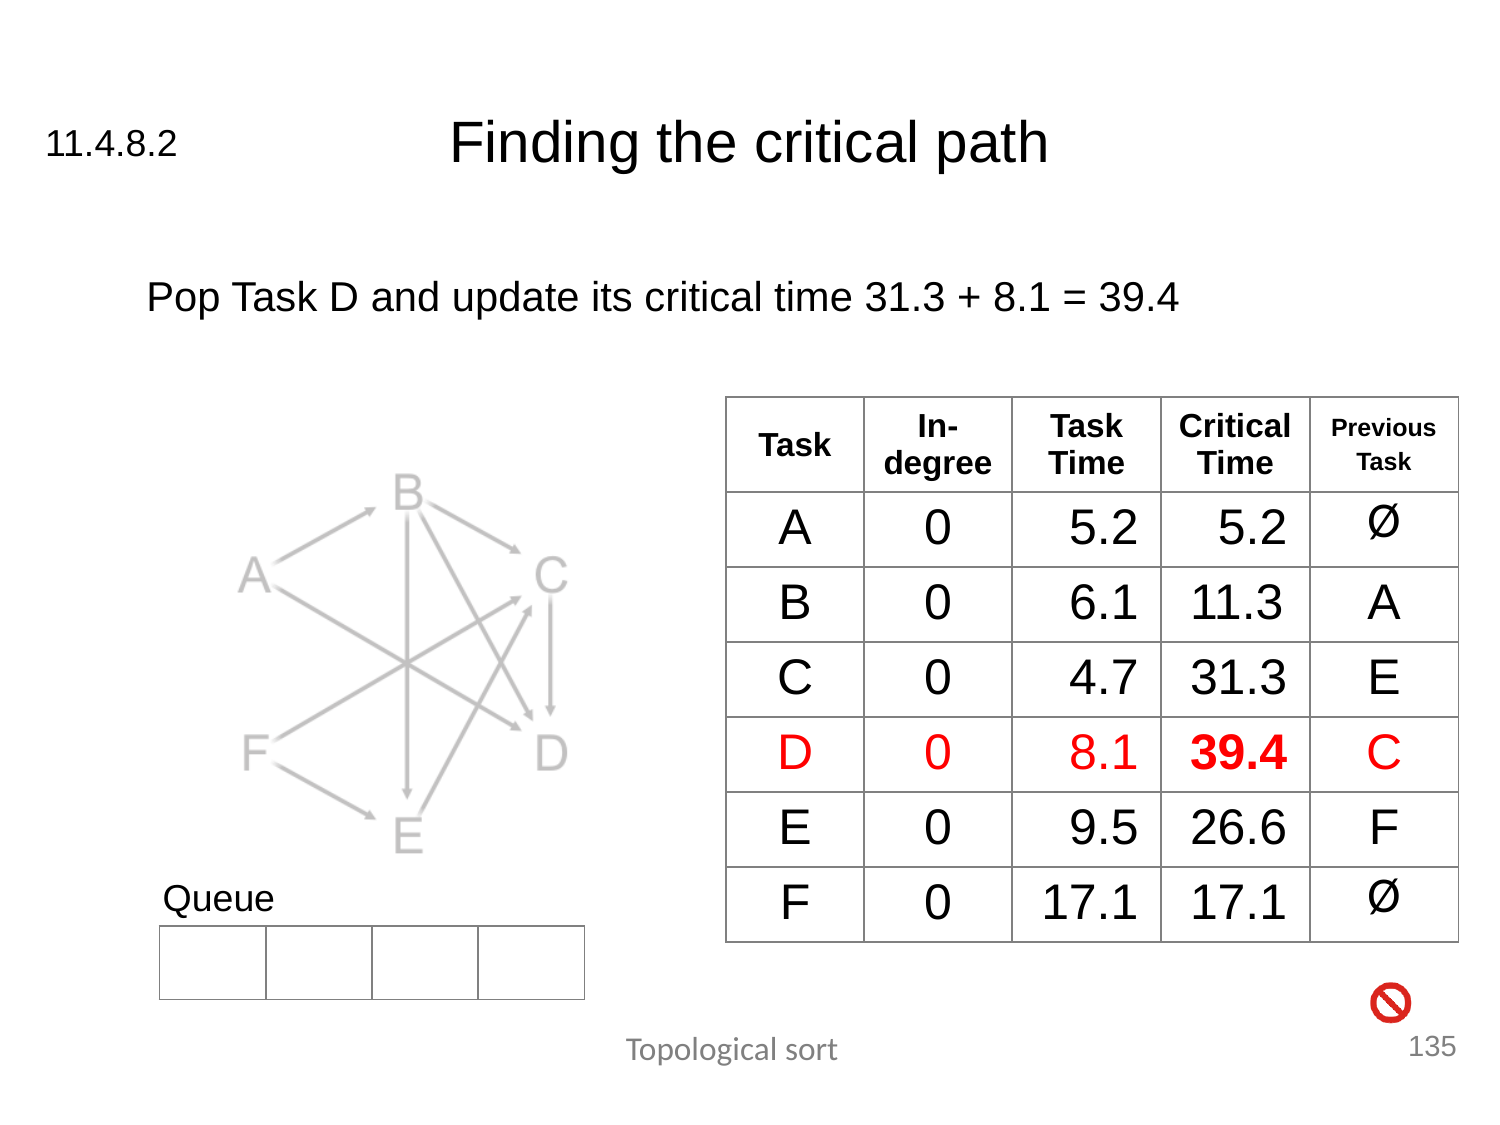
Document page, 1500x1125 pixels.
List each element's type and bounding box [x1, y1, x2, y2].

table_cell [1162, 493, 1309, 566]
table_header [1311, 398, 1458, 491]
table_cell [865, 643, 1011, 716]
table_cell [865, 793, 1011, 866]
table_cell [1013, 568, 1160, 641]
table_cell [865, 718, 1011, 791]
title [74, 44, 1426, 233]
text_box [30, 111, 193, 172]
table_cell [1162, 643, 1309, 716]
table_cell [1162, 568, 1309, 641]
table_cell [1013, 793, 1160, 866]
table_cell [1162, 718, 1309, 791]
table_header [267, 927, 371, 999]
table_header [1162, 398, 1309, 491]
list [74, 262, 1426, 1006]
table_cell [1311, 793, 1458, 866]
table_cell [727, 868, 863, 941]
table_cell [865, 868, 1011, 941]
table_cell [865, 568, 1011, 641]
table_cell [727, 493, 863, 566]
table_cell [1162, 793, 1309, 866]
table_cell [1311, 568, 1458, 641]
table_cell [1311, 643, 1458, 716]
table_cell [1013, 493, 1160, 566]
picture [1364, 975, 1418, 1029]
table_cell [727, 793, 863, 866]
picture [218, 456, 586, 871]
text_box [147, 866, 290, 927]
table_cell [727, 568, 863, 641]
table_cell [1162, 868, 1309, 941]
table_cell [865, 493, 1011, 566]
table_cell [727, 718, 863, 791]
table_cell [1311, 493, 1458, 566]
table_header [865, 398, 1011, 491]
table_header [373, 927, 477, 999]
table_cell [1311, 718, 1458, 791]
table_header [160, 927, 265, 999]
table_header [727, 398, 863, 491]
table_cell [1311, 868, 1458, 941]
table_header [1013, 398, 1160, 491]
table_cell [1013, 718, 1160, 791]
table_header [479, 927, 584, 999]
table_cell [727, 643, 863, 716]
table_cell [1013, 868, 1160, 941]
table_cell [1013, 643, 1160, 716]
